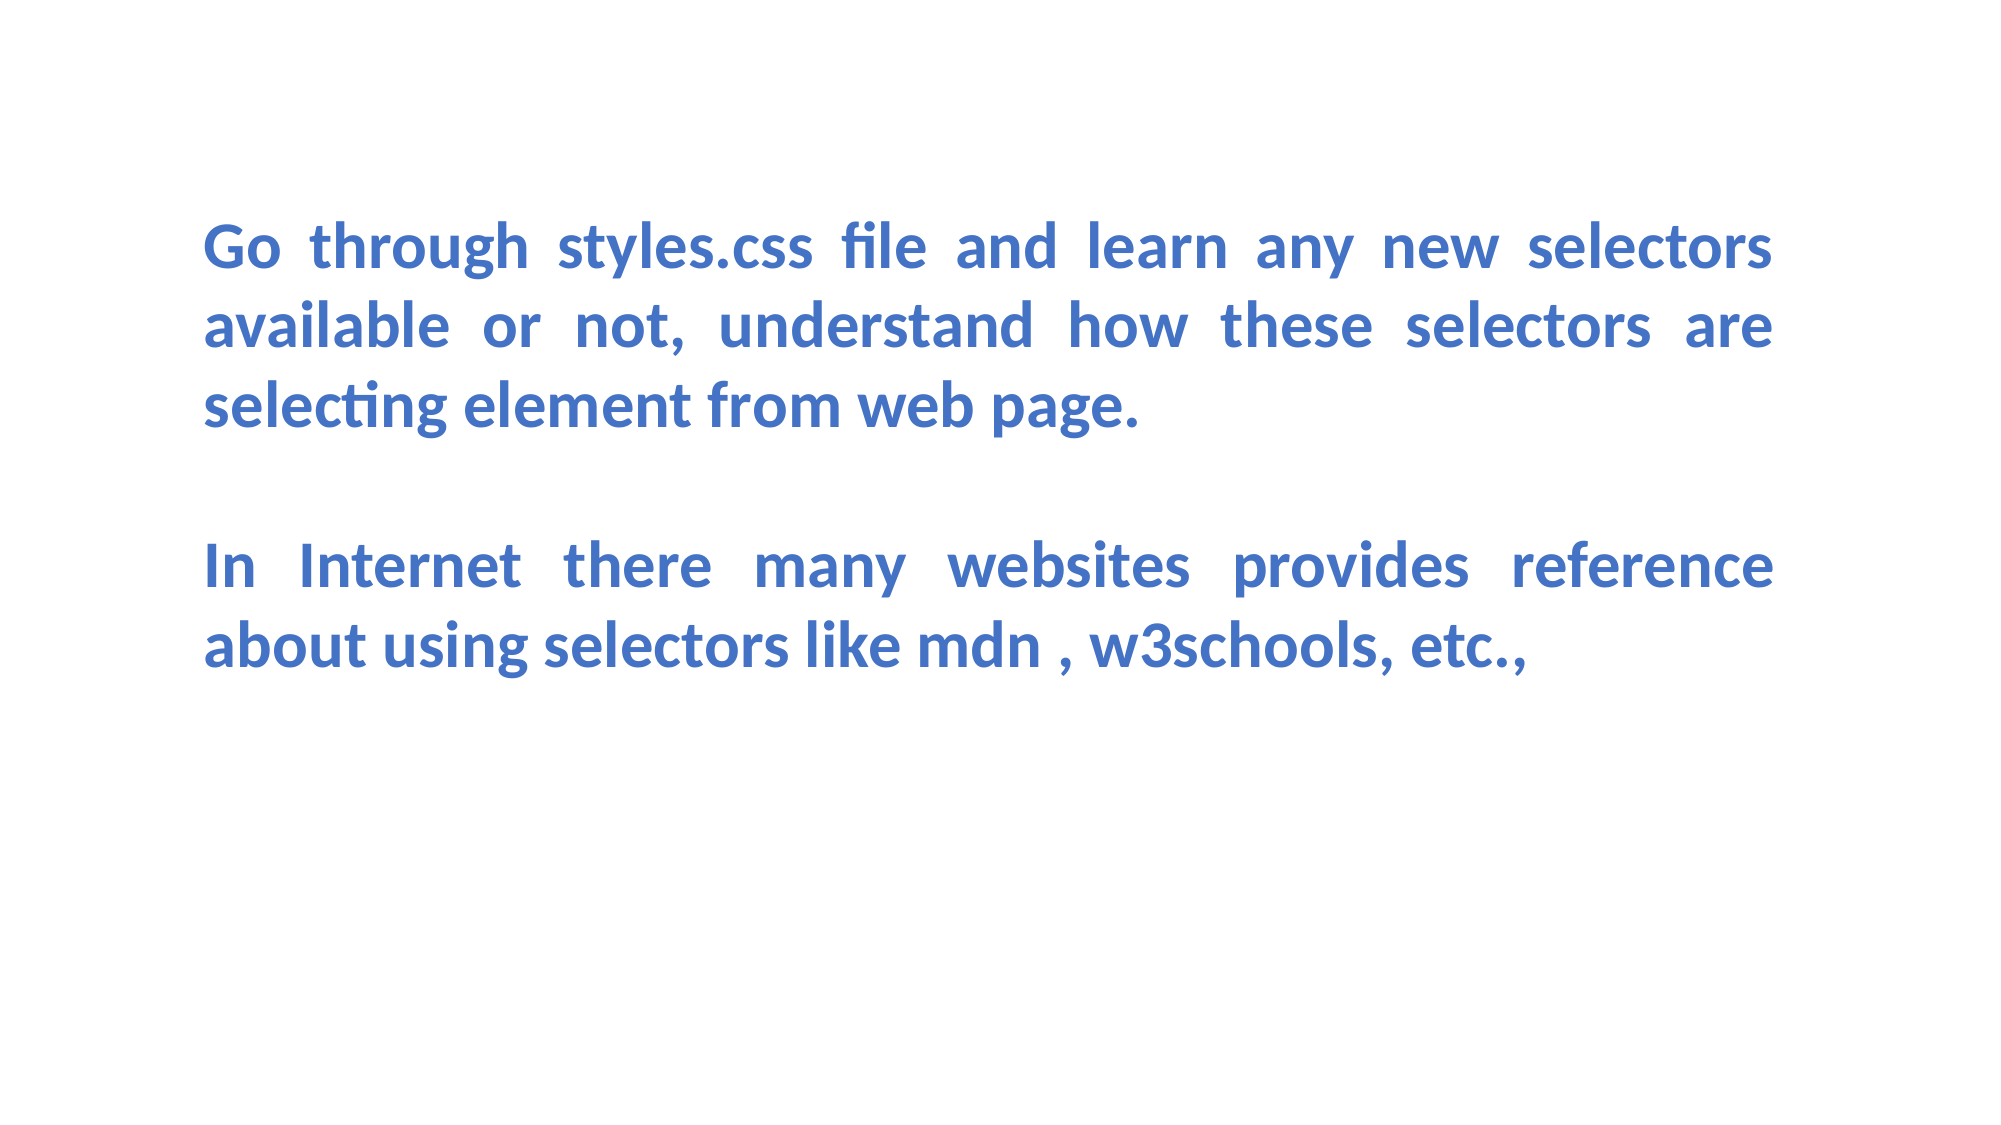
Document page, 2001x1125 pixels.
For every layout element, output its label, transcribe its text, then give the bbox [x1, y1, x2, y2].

text_box Go through styles.css file and learn any new selectors available or not, understand how these selectors are selecting element from web page. In Internet there many websites provides reference about using selectors like mdn , w3schools, etc., [188, 193, 1791, 769]
